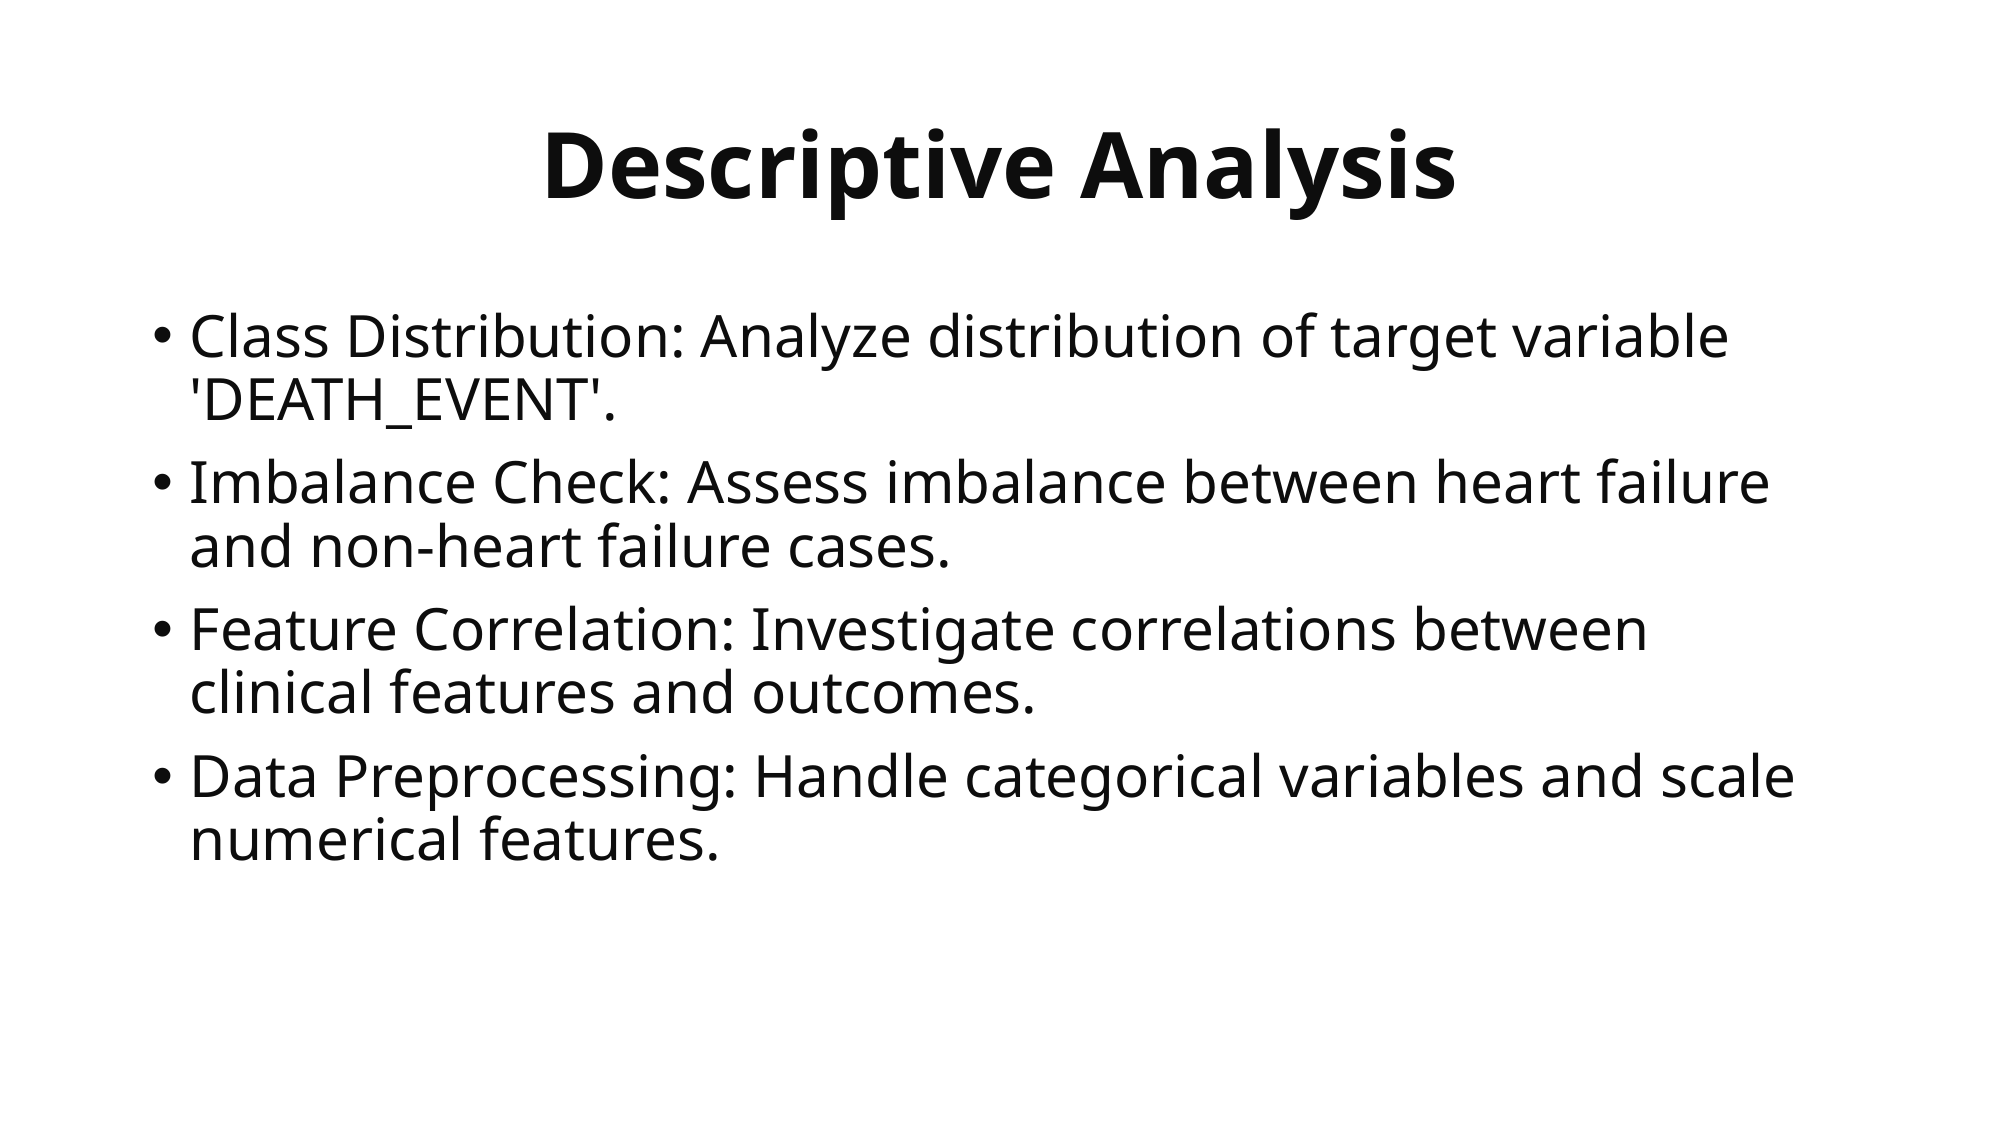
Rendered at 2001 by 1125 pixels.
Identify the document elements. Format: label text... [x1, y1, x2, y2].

list Class Distribution: Analyze distribution of target variable 'DEATH_EVENT'. Imbalance Check: Assess imbalance between heart failure and non-heart failure cases. Feature Correlation: Investigate correlations between clinical features and outcomes. Data Preprocessing: Handle categorical variables and scale numerical features. [137, 299, 1863, 1014]
title Descriptive Analysis [137, 59, 1863, 278]
